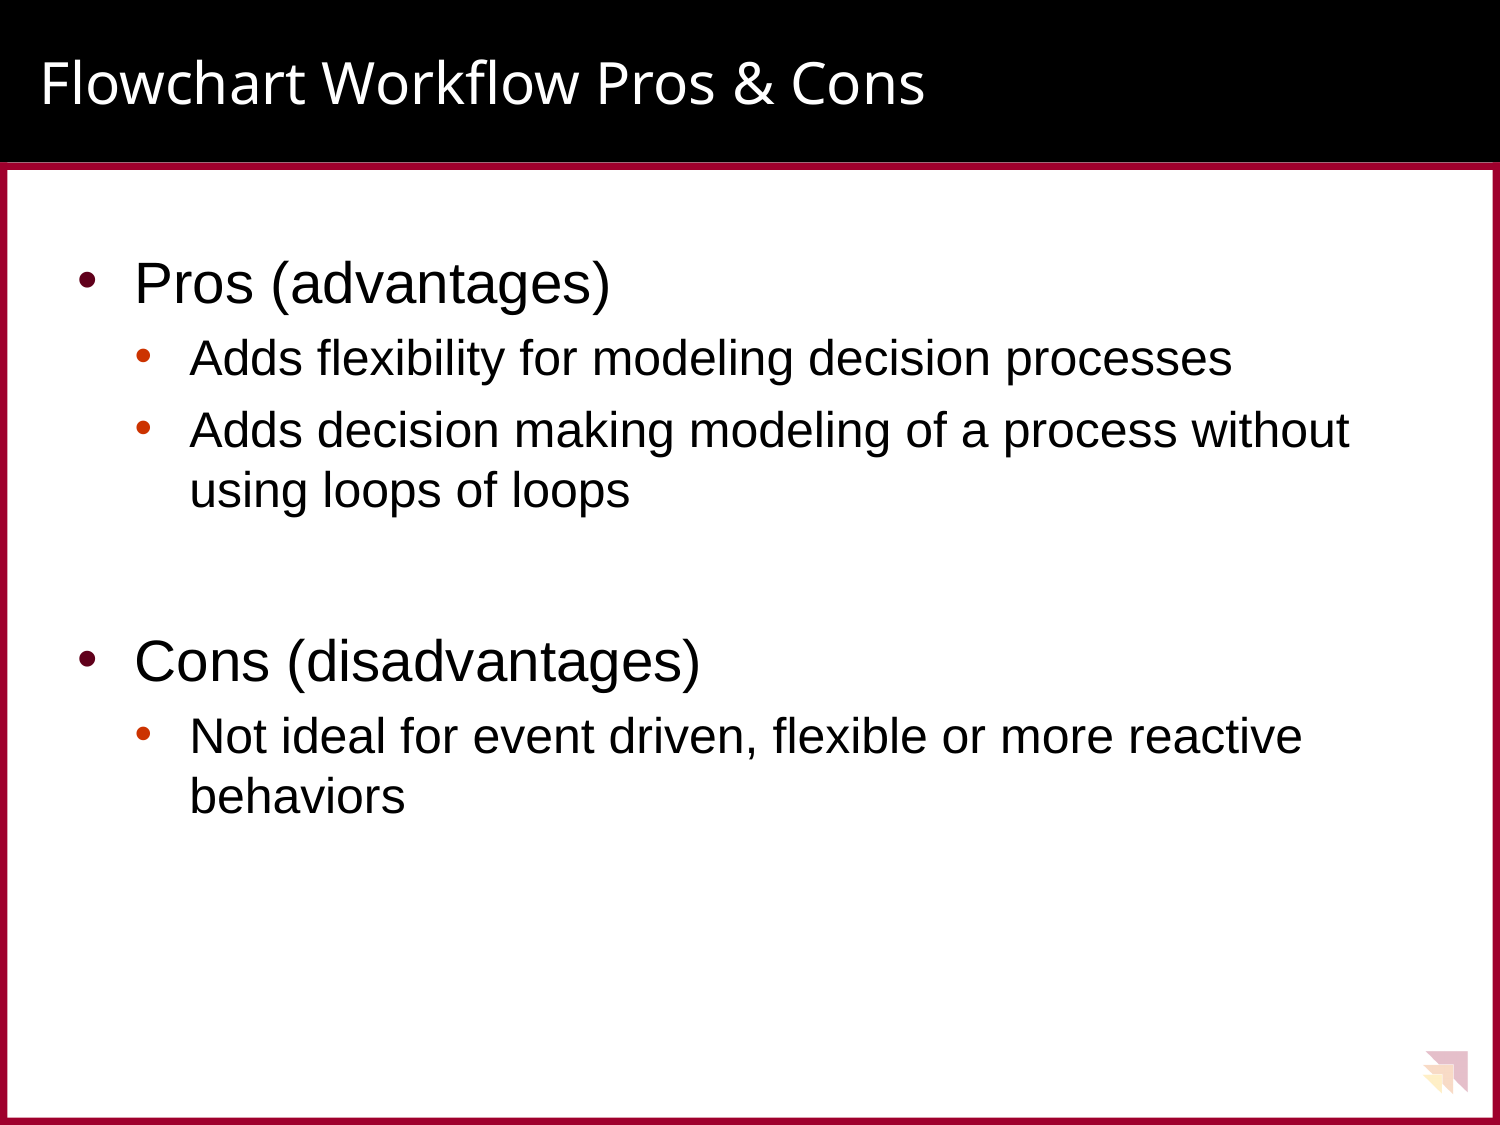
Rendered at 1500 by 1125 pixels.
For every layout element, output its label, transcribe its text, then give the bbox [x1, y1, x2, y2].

list Pros (advantages) Adds flexibility for modeling decision processes Adds decision making modeling of a process without using loops of loops Cons (disadvantages) Not ideal for event driven, flexible or more reactive behaviors [62, 237, 1438, 1088]
title Flowchart Workflow Pros & Cons [24, 12, 1438, 150]
